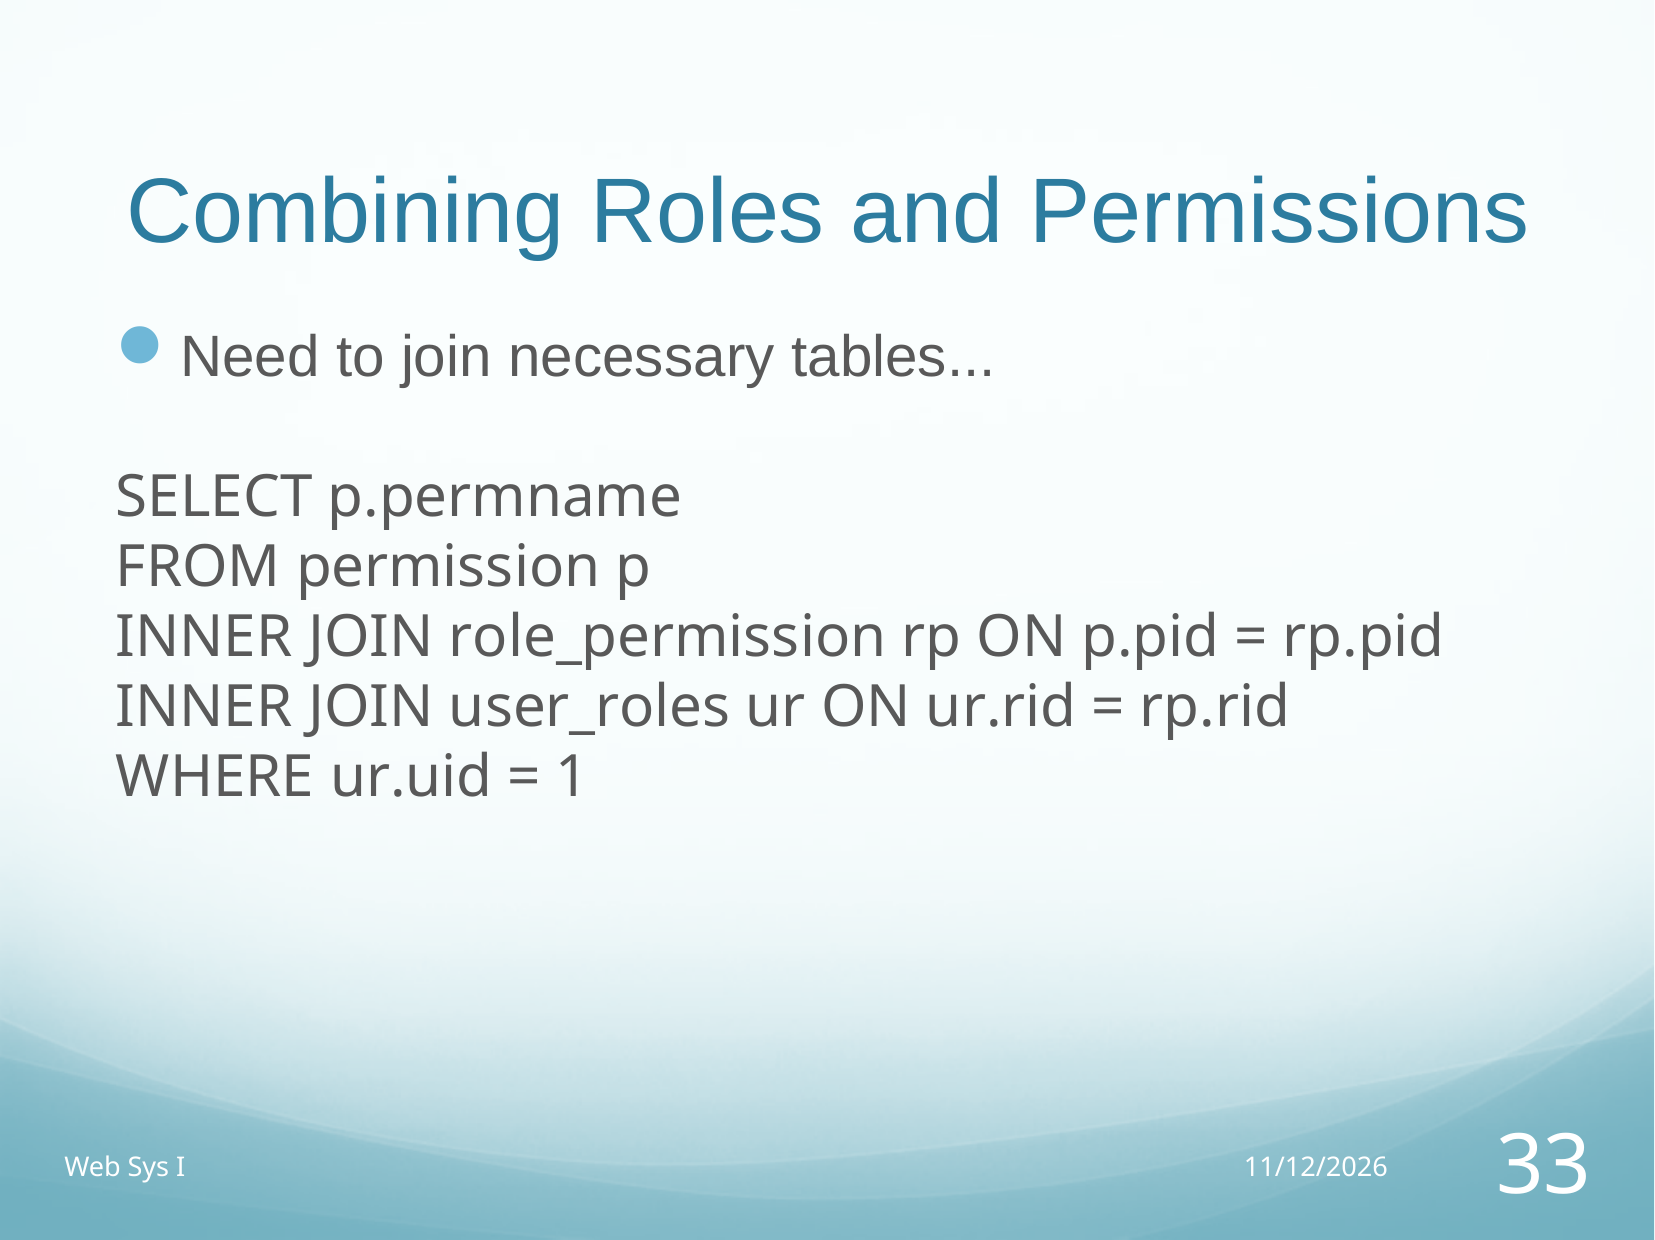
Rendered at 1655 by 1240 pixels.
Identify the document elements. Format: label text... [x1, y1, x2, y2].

slide_number 33 [1428, 1134, 1608, 1201]
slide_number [1018, 1134, 1405, 1201]
list Need to join necessary tables... SELECT p.permname FROM permission p INNER JOIN role_permission rp ON p.pid = rp.pid INNER JOIN user_roles ur ON ur.rid = rp.rid WHERE ur.uid = 1 [99, 289, 1555, 1075]
footer Web Sys I [47, 1134, 924, 1201]
title Combining Roles and Permissions [99, 19, 1555, 262]
